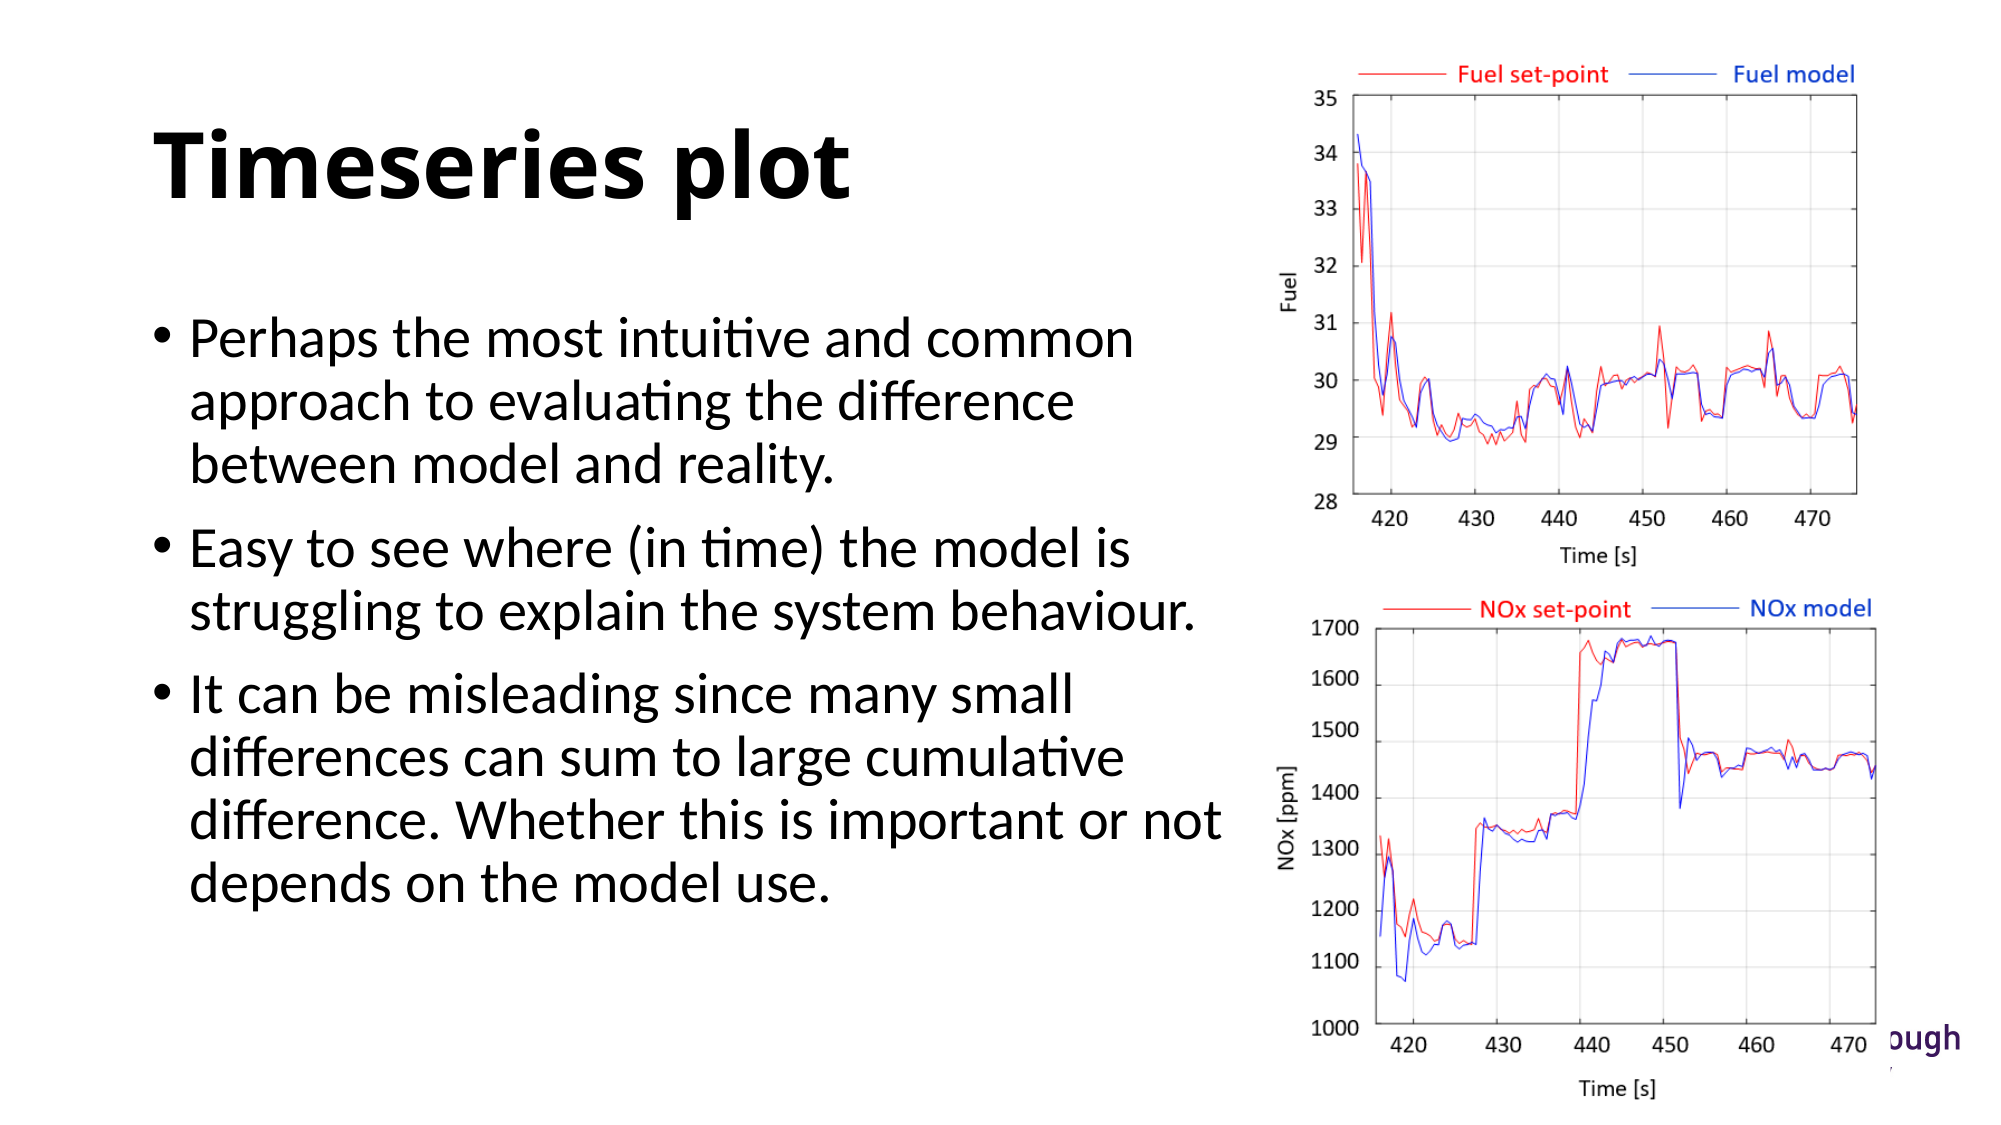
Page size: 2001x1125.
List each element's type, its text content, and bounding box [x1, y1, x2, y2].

picture [1273, 59, 1866, 572]
list Perhaps the most intuitive and common approach to evaluating the difference between model and reality. Easy to see where (in time) the model is struggling to explain the system behaviour. It can be misleading since many small differences can sum to large cumulative difference. Whether this is important or not depends on the model use. [137, 299, 1274, 1014]
picture [1261, 593, 1986, 1125]
title Timeseries plot [137, 59, 1273, 278]
